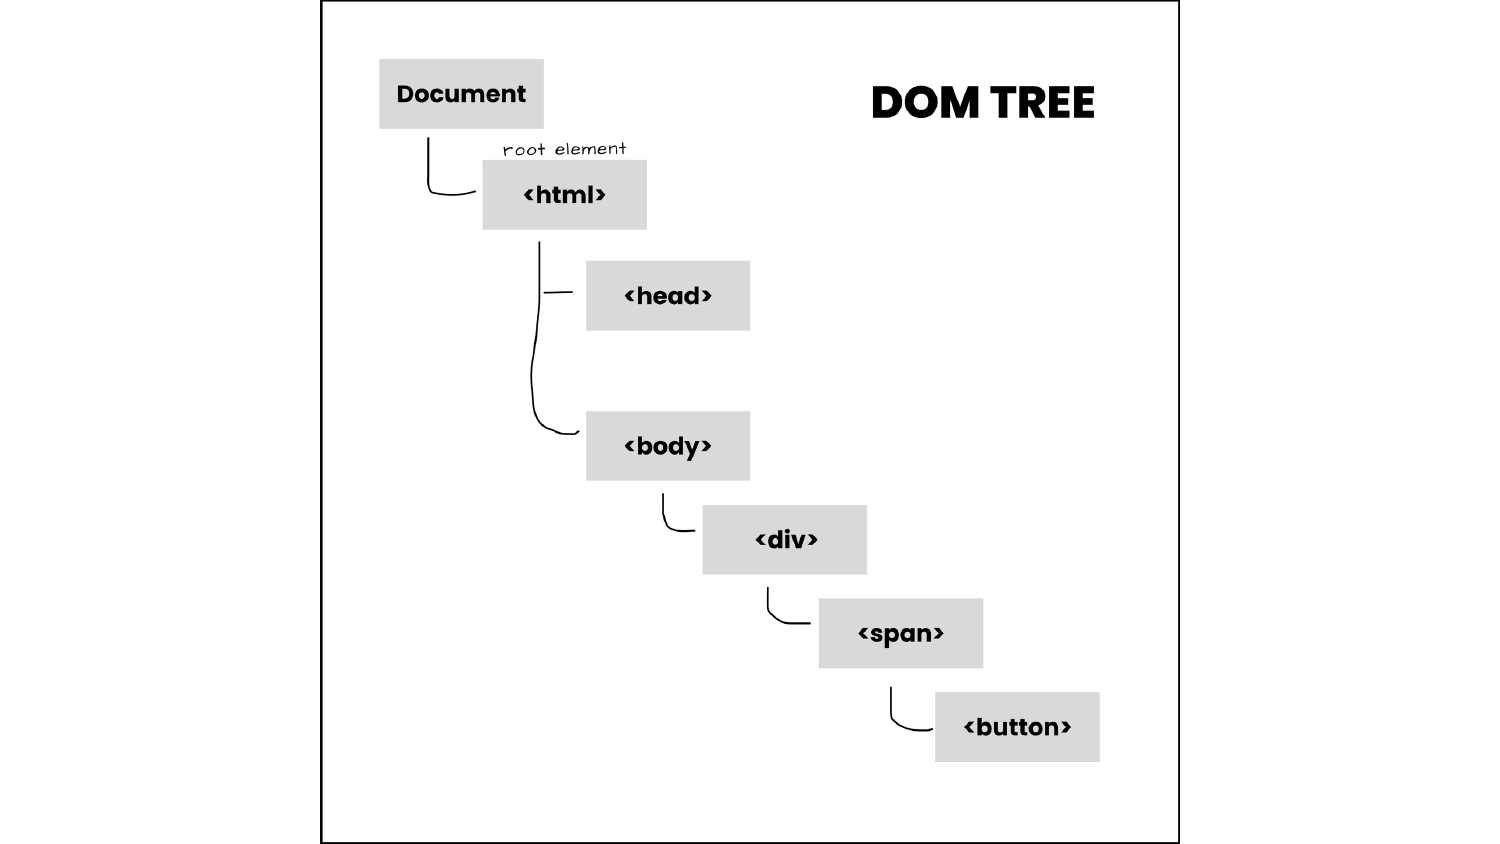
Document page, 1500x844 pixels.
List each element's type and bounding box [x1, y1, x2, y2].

picture [320, 0, 1180, 844]
